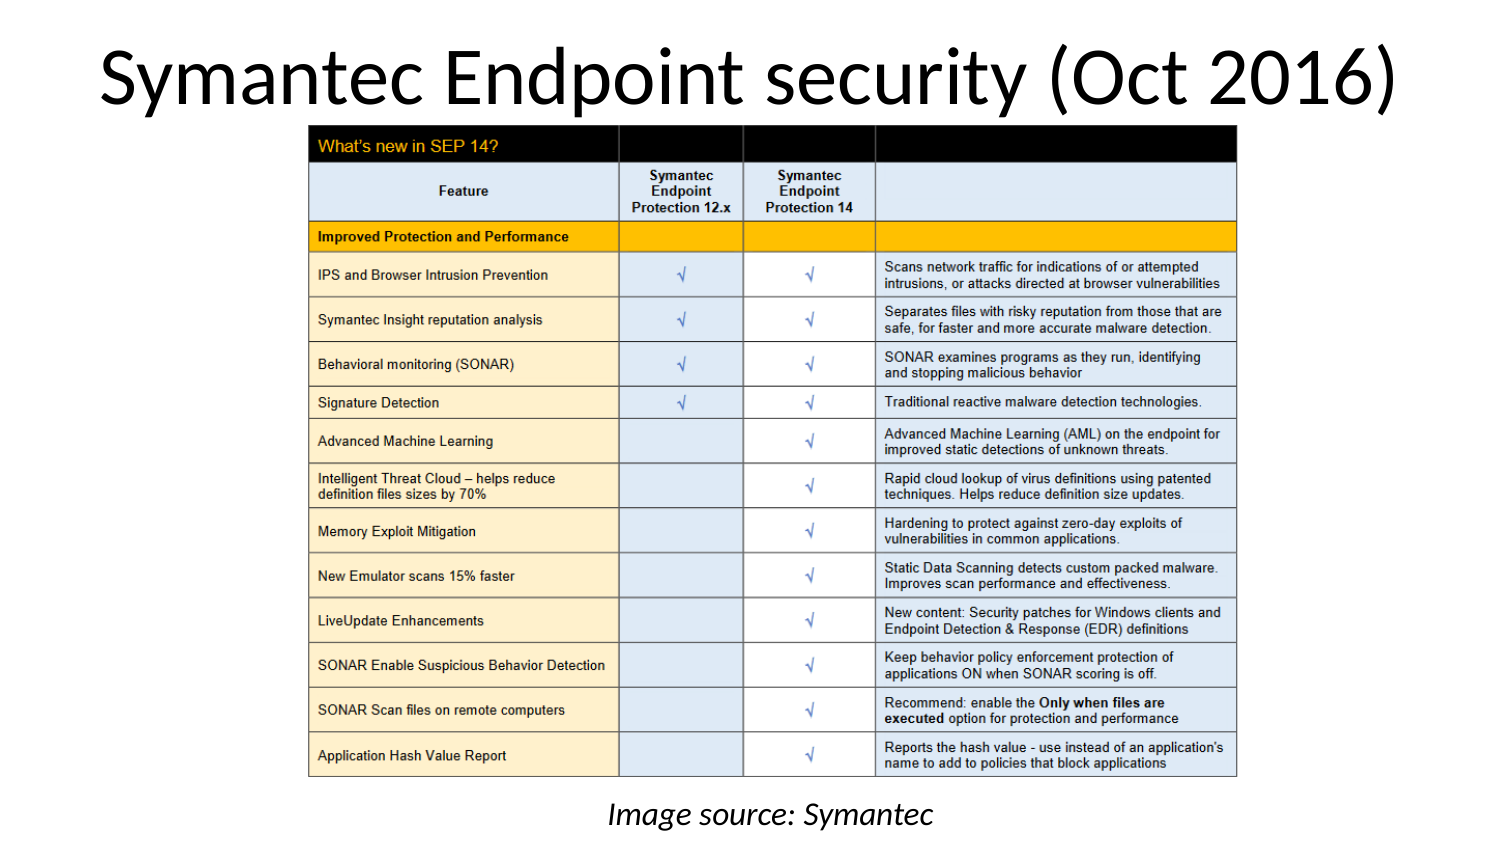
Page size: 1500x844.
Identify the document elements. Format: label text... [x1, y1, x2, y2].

text_box Symantec Endpoint security (Oct 2016) [74, 1, 1425, 142]
picture [300, 121, 1259, 777]
text_box Image source: Symantec [592, 785, 949, 840]
